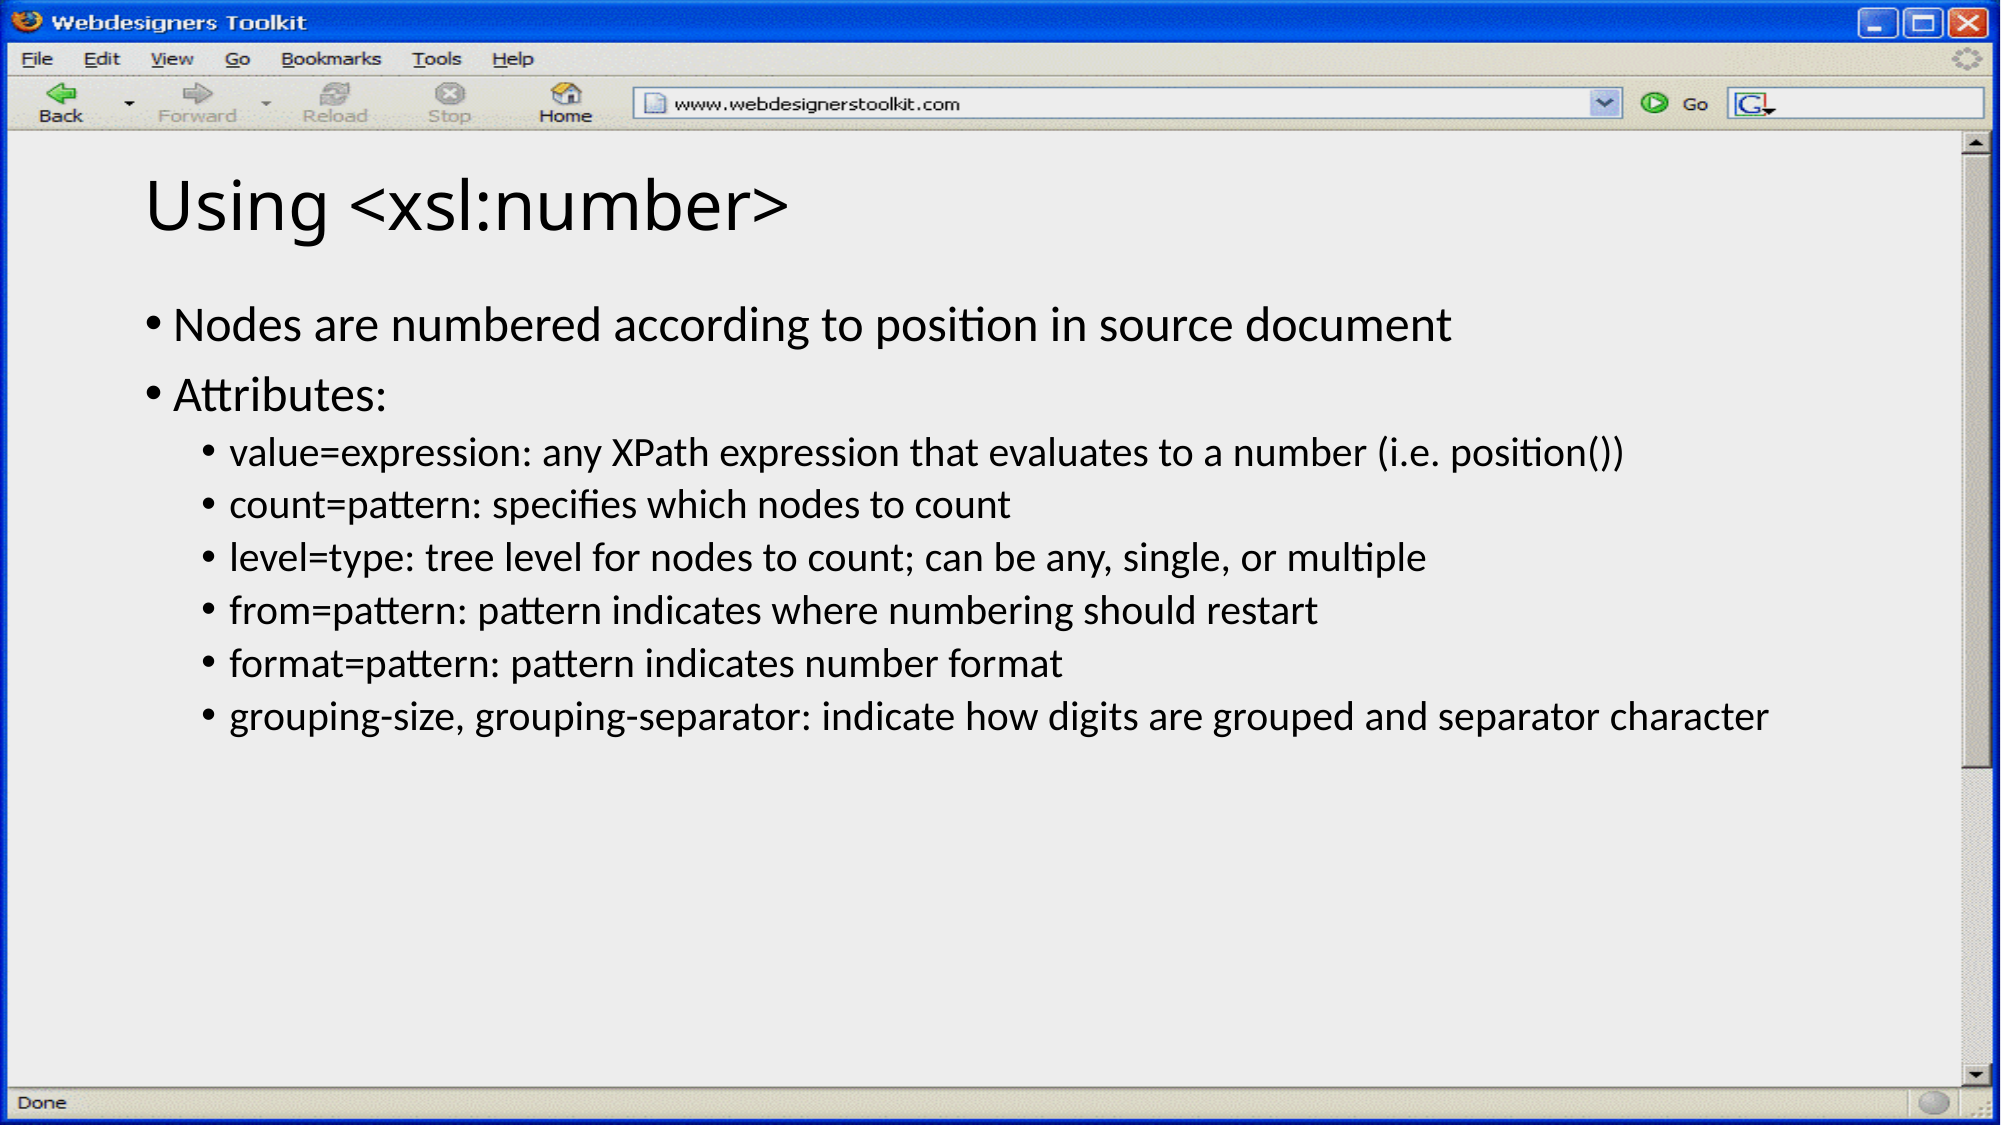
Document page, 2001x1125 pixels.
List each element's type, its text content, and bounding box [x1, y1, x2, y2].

title Using <xsl:number> [129, 136, 1855, 281]
picture [0, 0, 2001, 1125]
list Nodes are numbered according to position in source document Attributes: value=expression: any XPath expression that evaluates to a number (i.e. position()) count=pattern: specifies which nodes to count level=type: tree level for nodes to count; can be any, single, or multiple from=pattern: pattern indicates where numbering should restart format=pattern: pattern indicates number format grouping-size, grouping-separator: indicate how digits are grouped and separator character [129, 291, 1855, 1090]
